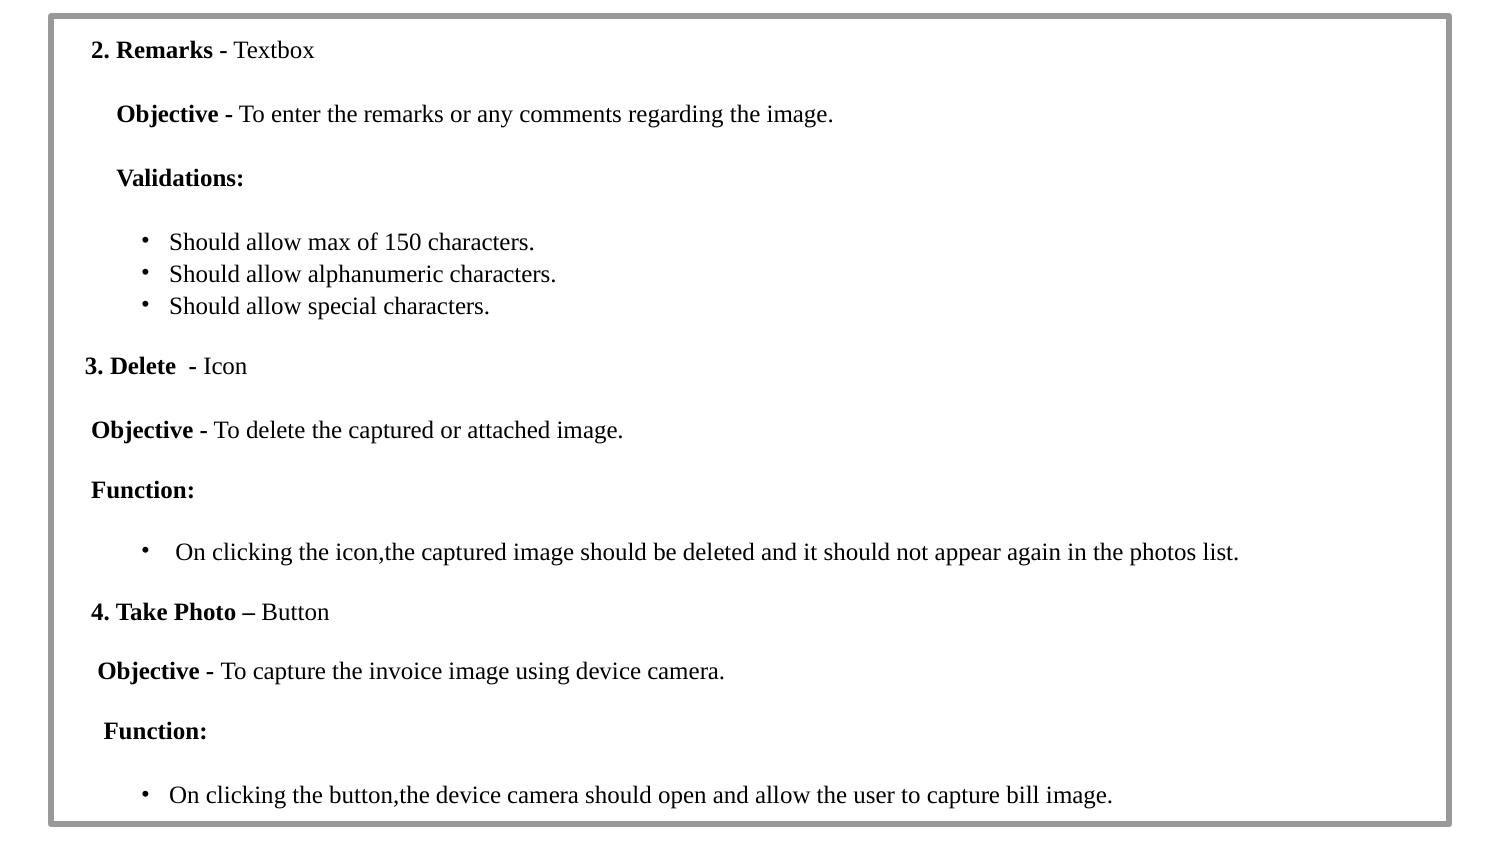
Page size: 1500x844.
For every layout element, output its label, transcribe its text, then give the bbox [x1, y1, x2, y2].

list 2. Remarks - Textbox Objective - To enter the remarks or any comments regarding the image. Validations: Should allow max of 150 characters. Should allow alphanumeric characters. Should allow special characters. 3. Delete - Icon Objective - To delete the captured or attached image. Function: On clicking the icon,the captured image should be deleted and it should not appear again in the photos list. 4. Take Photo – Button Objective - To capture the invoice image using device camera. Function: On clicking the button,the device camera should open and allow the user to capture bill image. [51, 16, 1449, 825]
